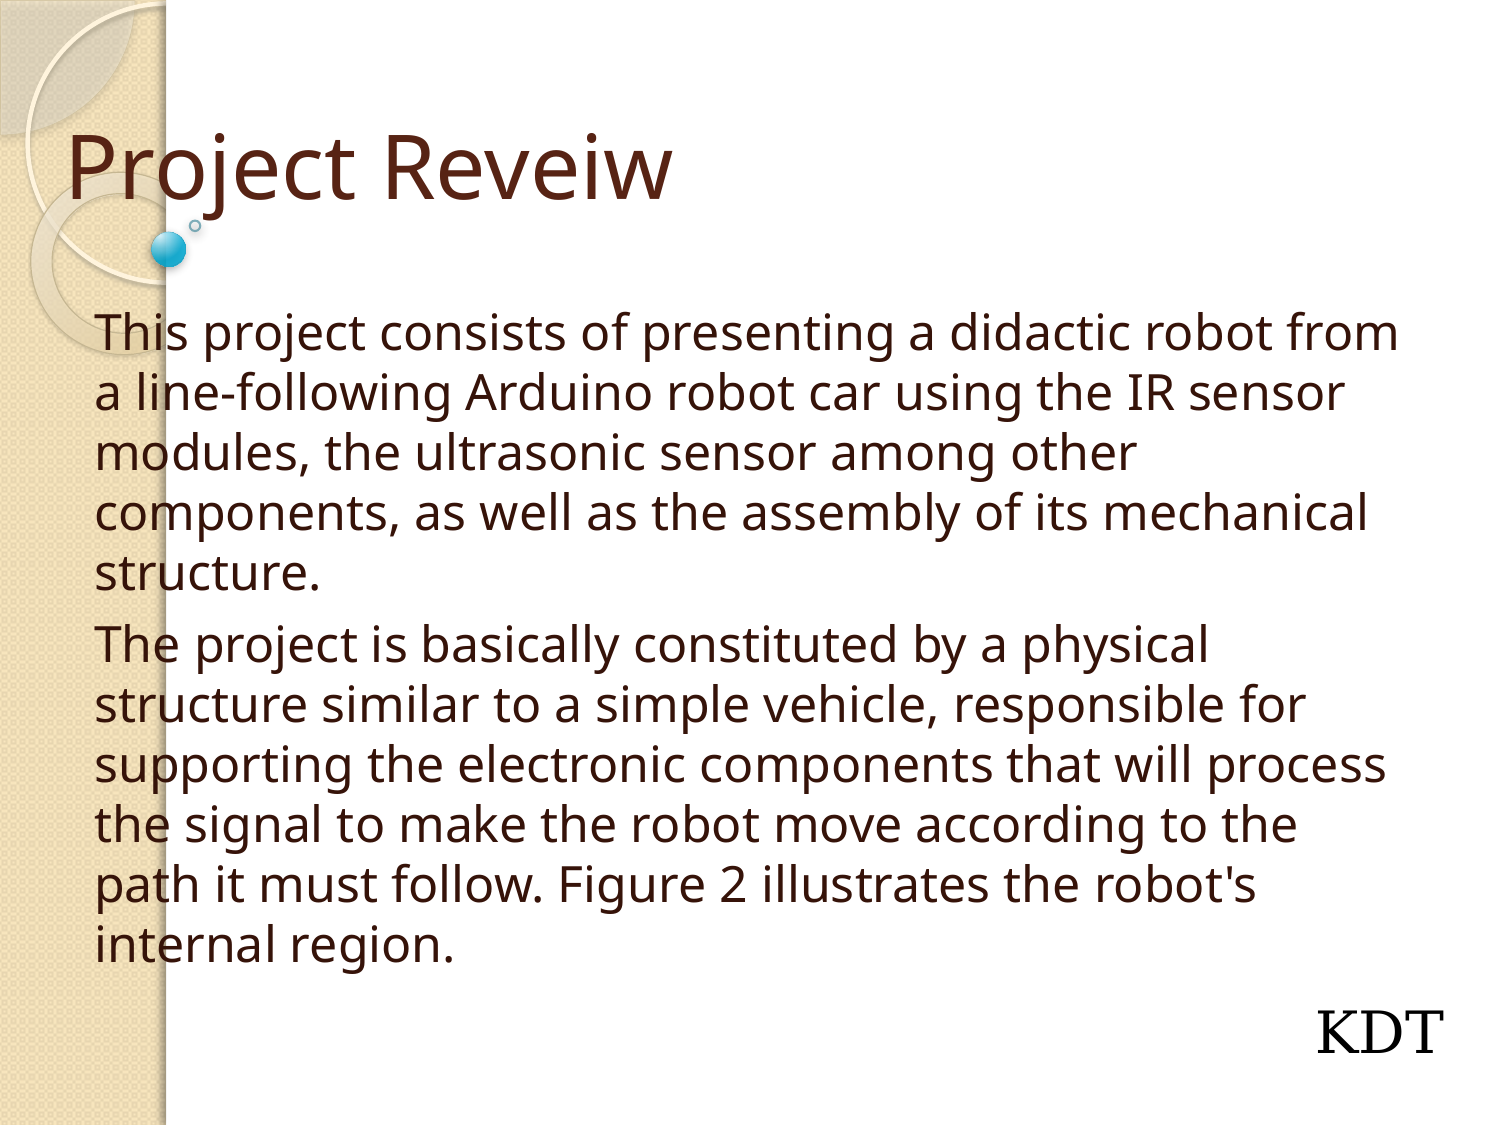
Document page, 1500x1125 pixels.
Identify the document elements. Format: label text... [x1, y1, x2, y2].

text_box KDT [1299, 987, 1475, 1073]
title Project Reveiw [50, 99, 1438, 225]
subtitle This project consists of presenting a didactic robot from a line-following Arduino robot car using the IR sensor modules, the ultrasonic sensor among other components, as well as the assembly of its mechanical structure. The project is basically constituted by a physical structure similar to a simple vehicle, responsible for supporting the electronic components that will process the signal to make the robot move according to the path it must follow. Figure 2 illustrates the robot's internal region. [75, 299, 1425, 913]
